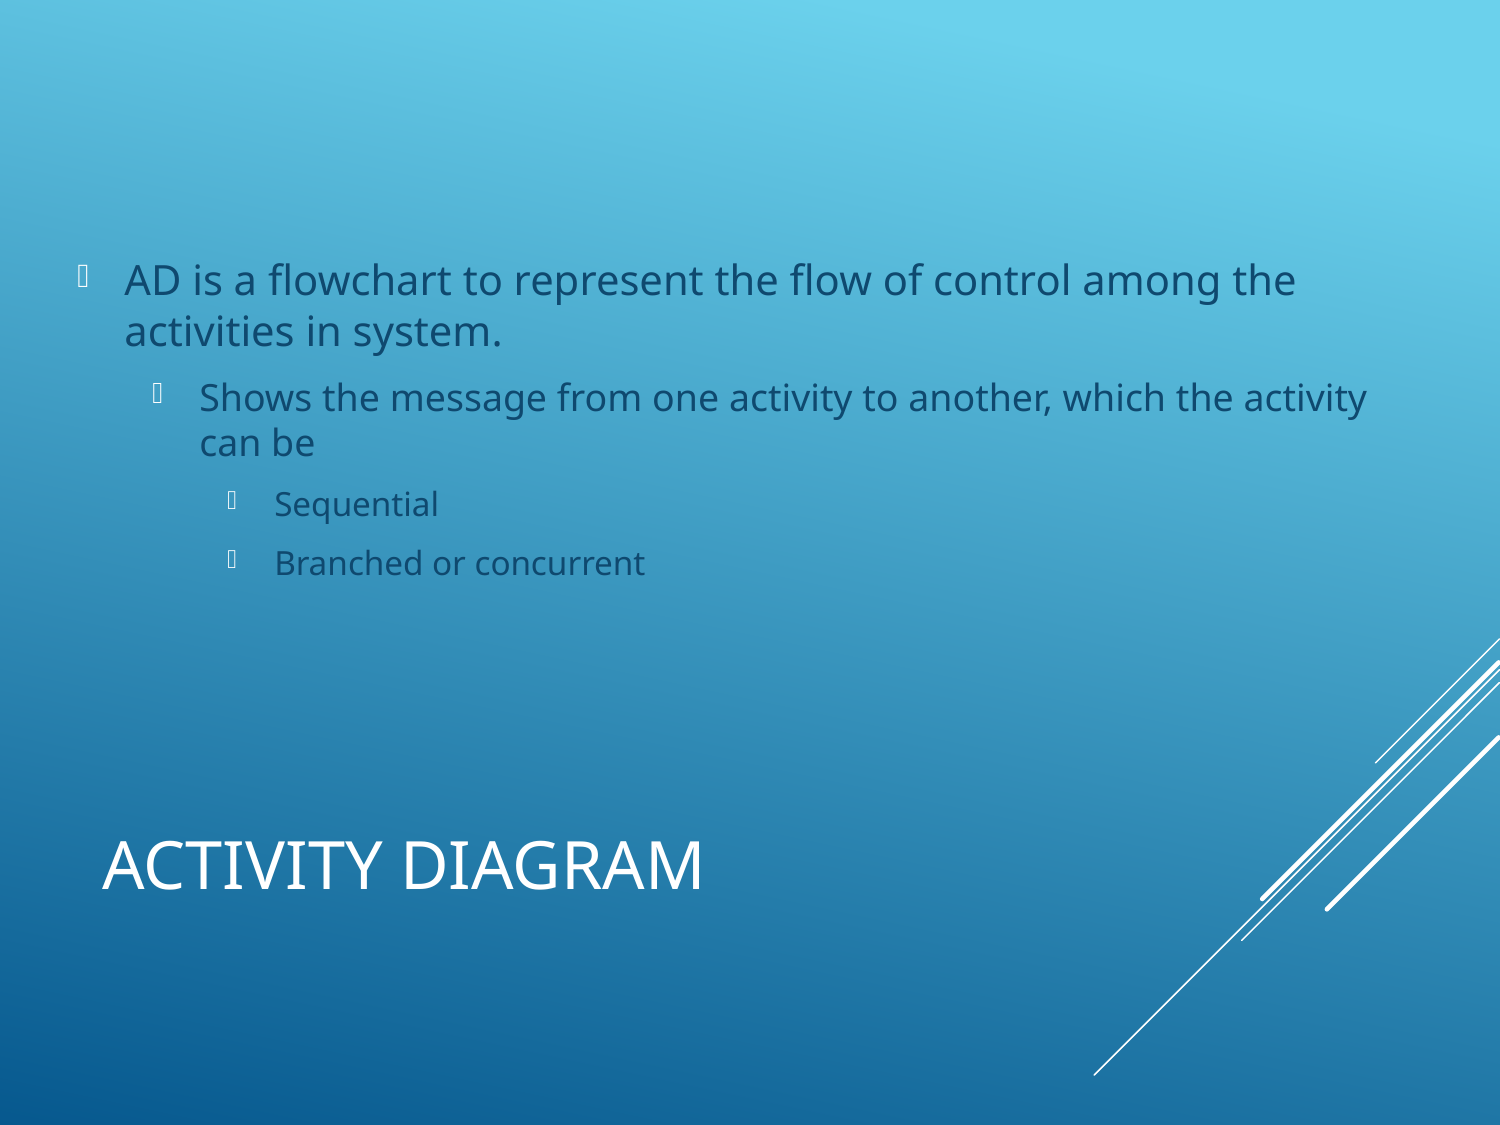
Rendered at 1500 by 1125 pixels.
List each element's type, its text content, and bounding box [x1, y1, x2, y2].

list AD is a flowchart to represent the flow of control among the activities in system. Shows the message from one activity to another, which the activity can be Sequential Branched or concurrent [62, 125, 1413, 868]
title Activity diagram [87, 868, 1163, 988]
